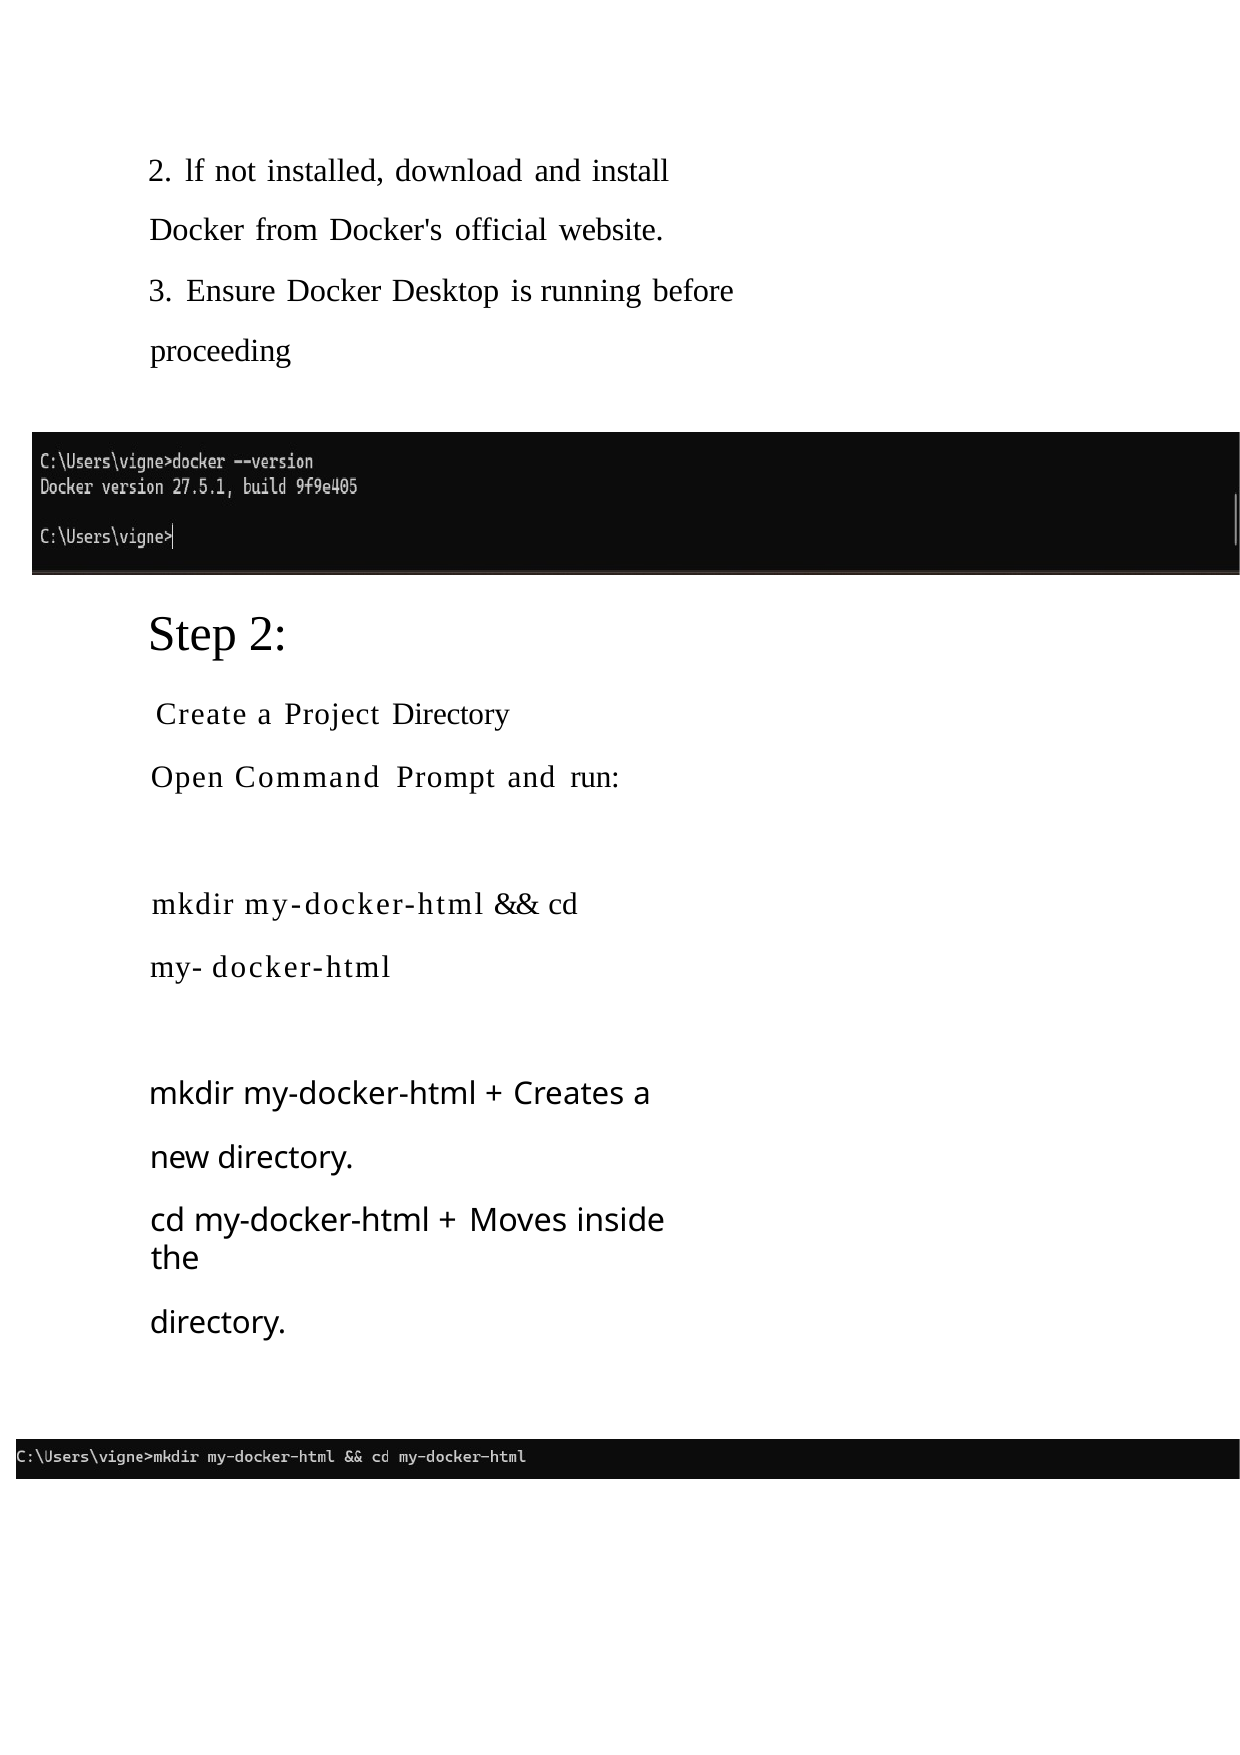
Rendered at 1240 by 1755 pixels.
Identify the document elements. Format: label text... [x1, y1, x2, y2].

text_box lf not installed, download and install Docker from Docker's official website. Ensure Docker Desktop is running before proceeding [146, 125, 737, 369]
picture [15, 1439, 1240, 1479]
picture [32, 432, 1240, 575]
text_box Step 2: Create a Project Directory Open Command Prompt and run: mkdir my-docker-html && cd my- docker-html mkdir my-docker-html + Creates a new directory. cd my-docker-html + Moves inside the directory. [145, 598, 706, 1340]
